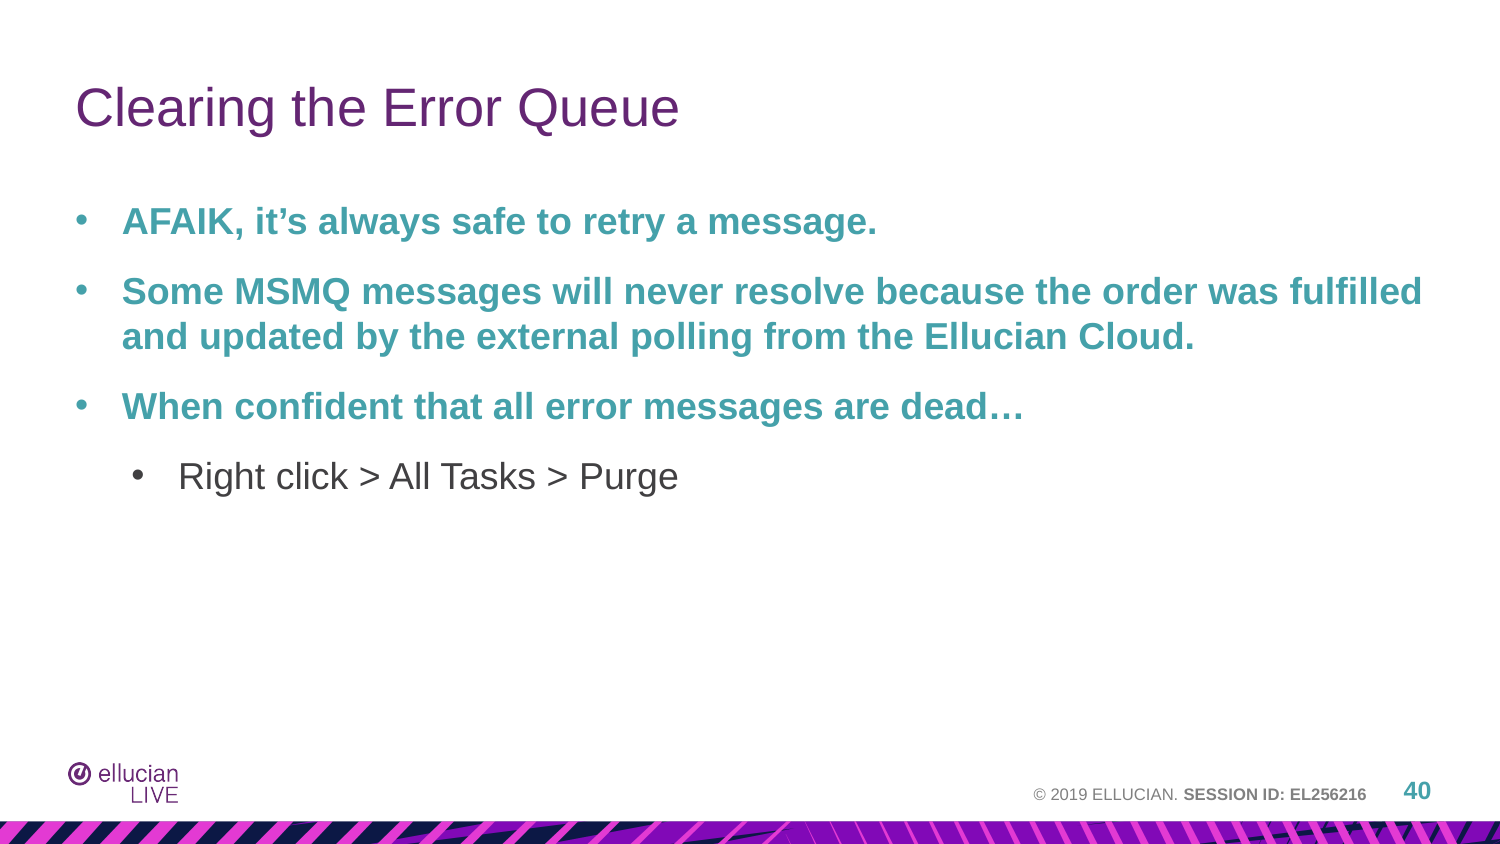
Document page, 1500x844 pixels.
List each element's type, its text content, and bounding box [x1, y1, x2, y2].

picture [0, 820, 1500, 844]
slide_number 40 [1365, 759, 1432, 805]
picture [68, 762, 178, 803]
list AFAIK, it’s always safe to retry a message. Some MSMQ messages will never resolve because the order was fulfilled and updated by the external polling from the Ellucian Cloud. When confident that all error messages are dead… Right click > All Tasks > Purge [75, 196, 1425, 732]
title Clearing the Error Queue [75, 71, 1425, 144]
